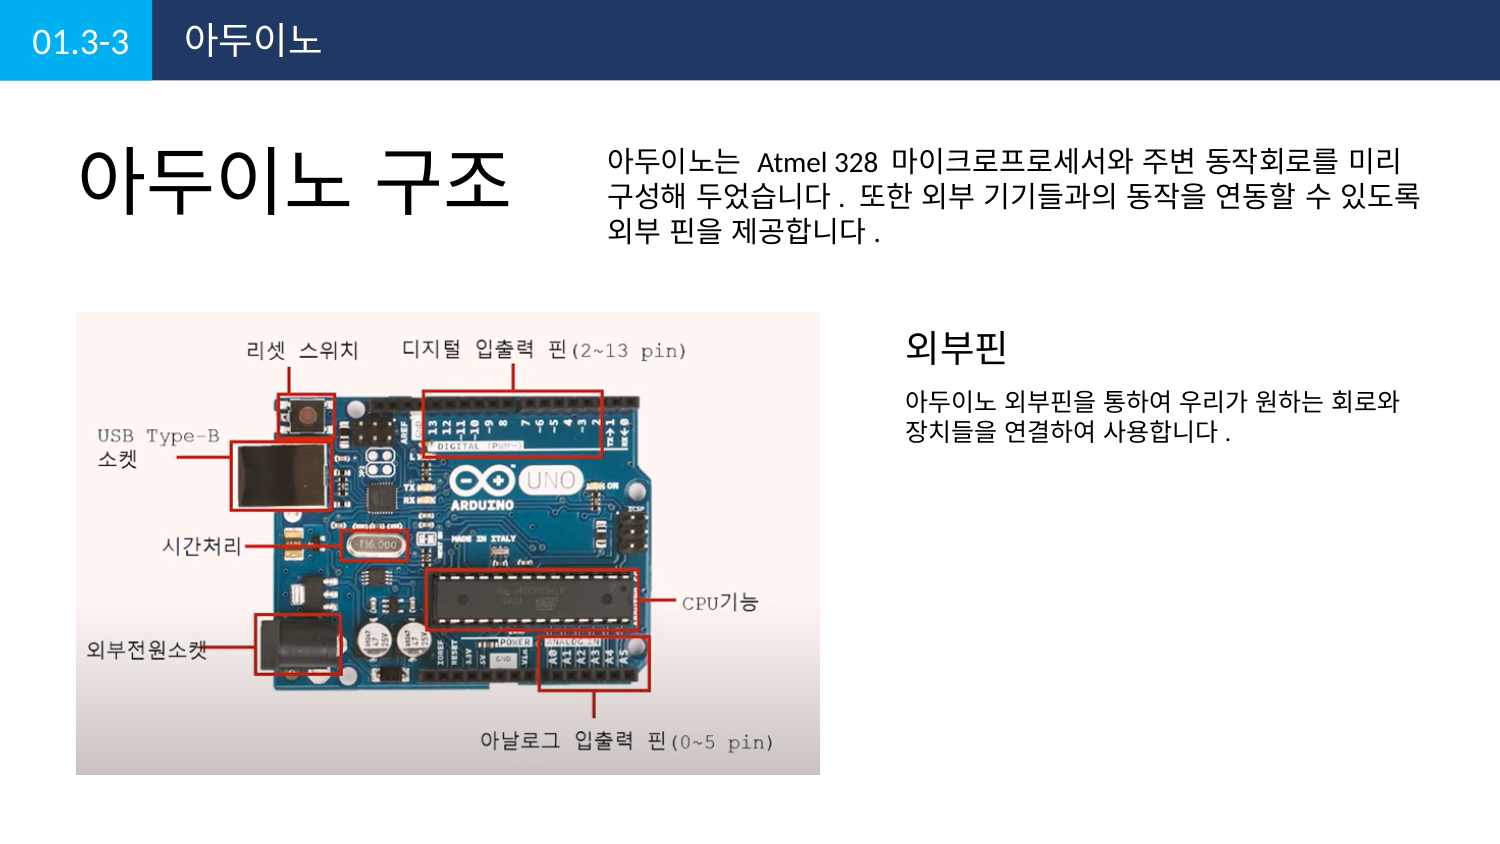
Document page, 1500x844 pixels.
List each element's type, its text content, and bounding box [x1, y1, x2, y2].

text_box [0, 0, 153, 81]
text_box 아두이노 외부핀을 통하여 우리가 원하는 회로와 장치들을 연결하여 사용합니다. [891, 378, 1442, 454]
text_box 외부핀 [891, 318, 1228, 378]
text_box 아두이노 구조 [62, 126, 613, 232]
picture [76, 312, 820, 775]
text_box 아두이노 [169, 9, 945, 70]
text_box [153, 0, 1500, 81]
text_box 아두이노는 Atmel 328 마이크로프로세서와 주변 동작회로를 미리 구성해 두었습니다. 또한 외부 기기들과의 동작을 연동할 수 있도록 외부 핀을 제공합니다. [592, 135, 1485, 256]
text_box 01.3-3 [17, 9, 153, 70]
